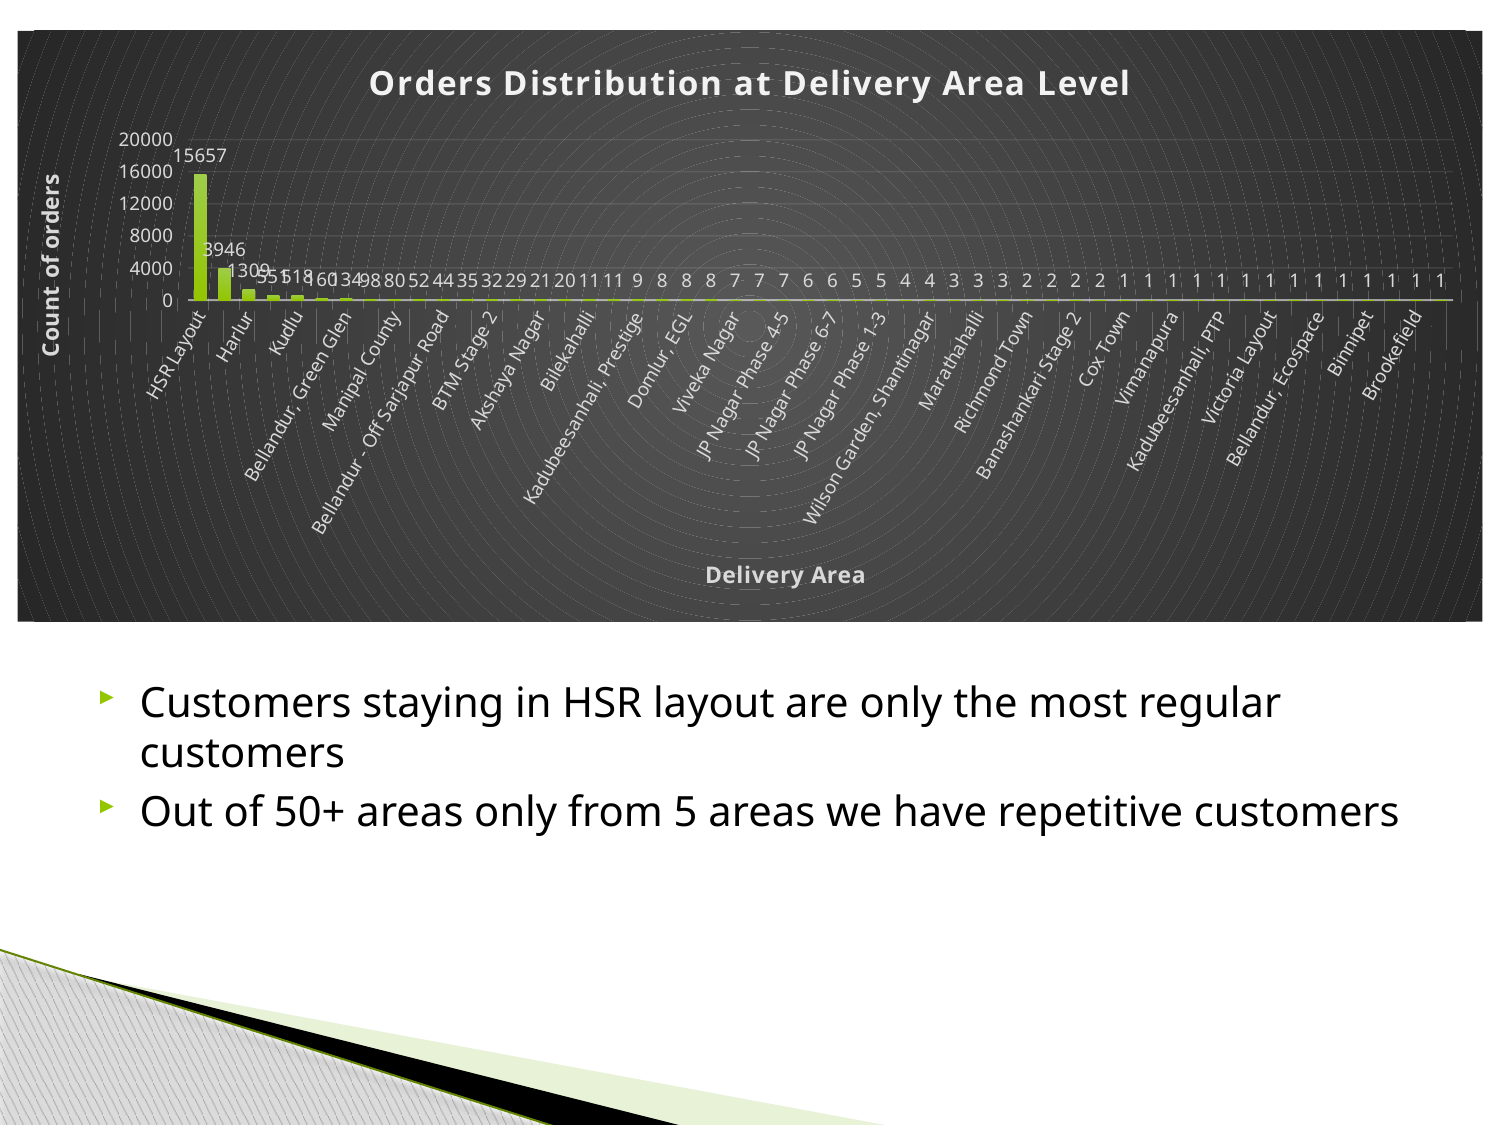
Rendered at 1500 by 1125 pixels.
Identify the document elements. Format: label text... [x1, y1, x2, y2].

list Customers staying in HSR layout are only the most regular customers Out of 50+ areas only from 5 areas we have repetitive customers [64, 668, 1483, 1012]
chart [17, 30, 1483, 622]
